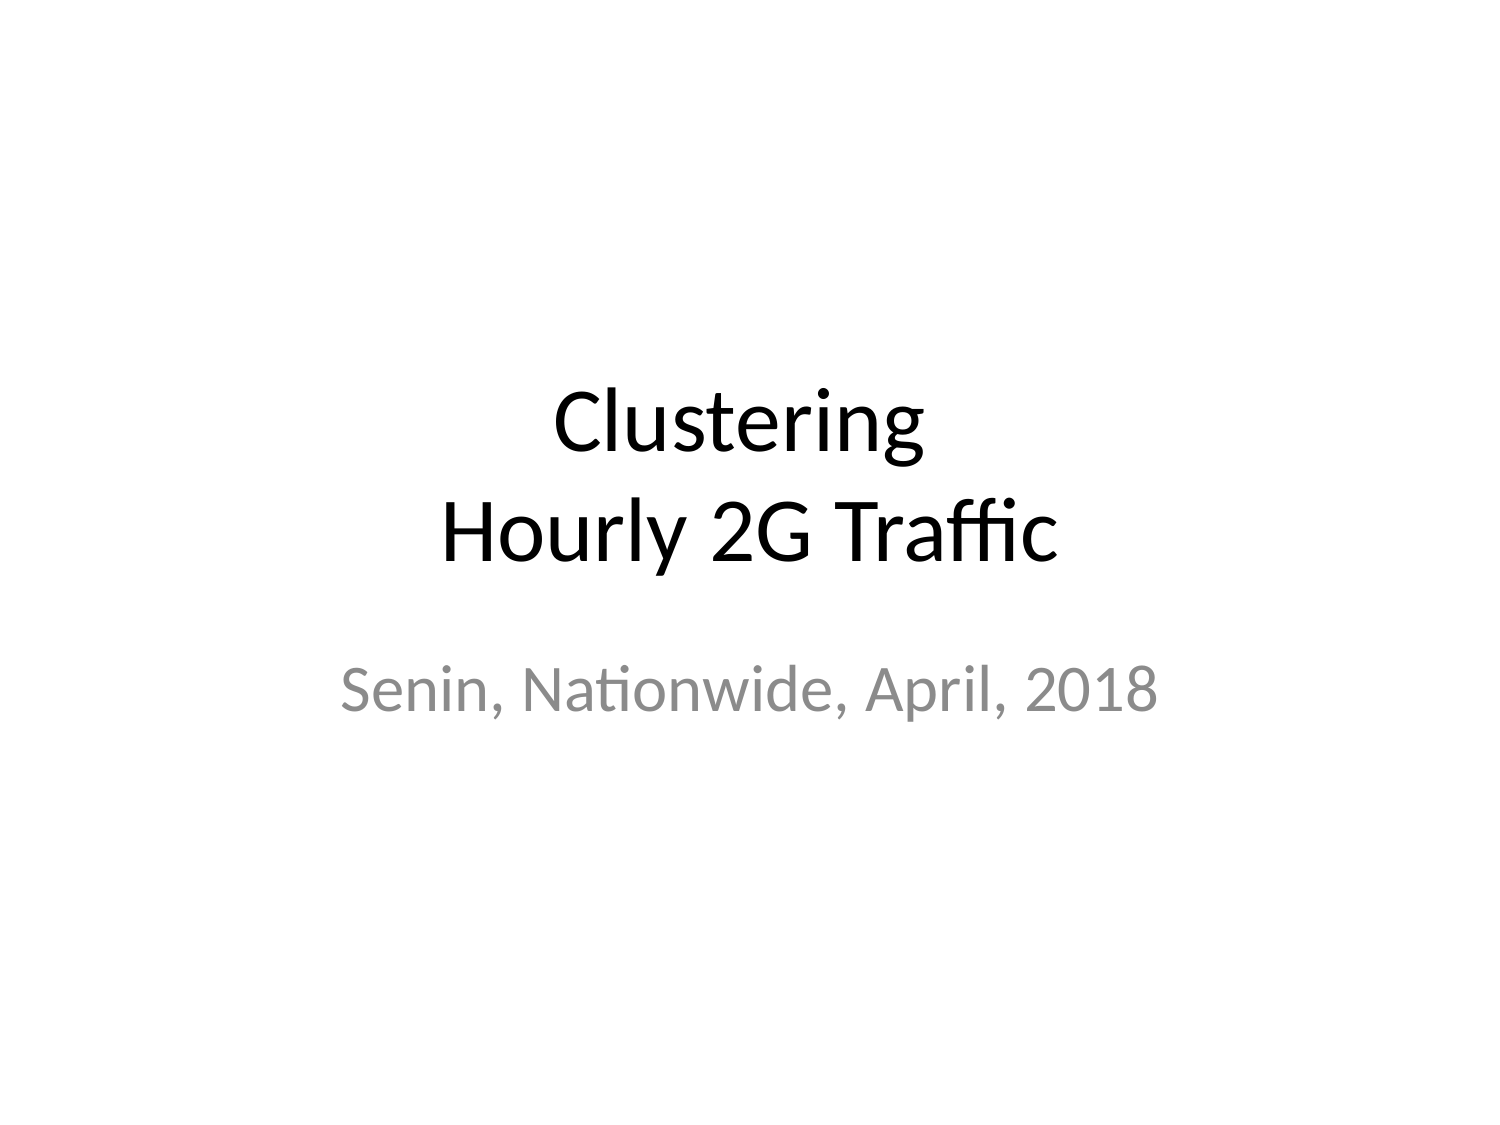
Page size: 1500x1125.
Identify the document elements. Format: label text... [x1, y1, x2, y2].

title Clustering Hourly 2G Traffic [112, 349, 1388, 591]
subtitle Senin, Nationwide, April, 2018 [225, 637, 1275, 925]
